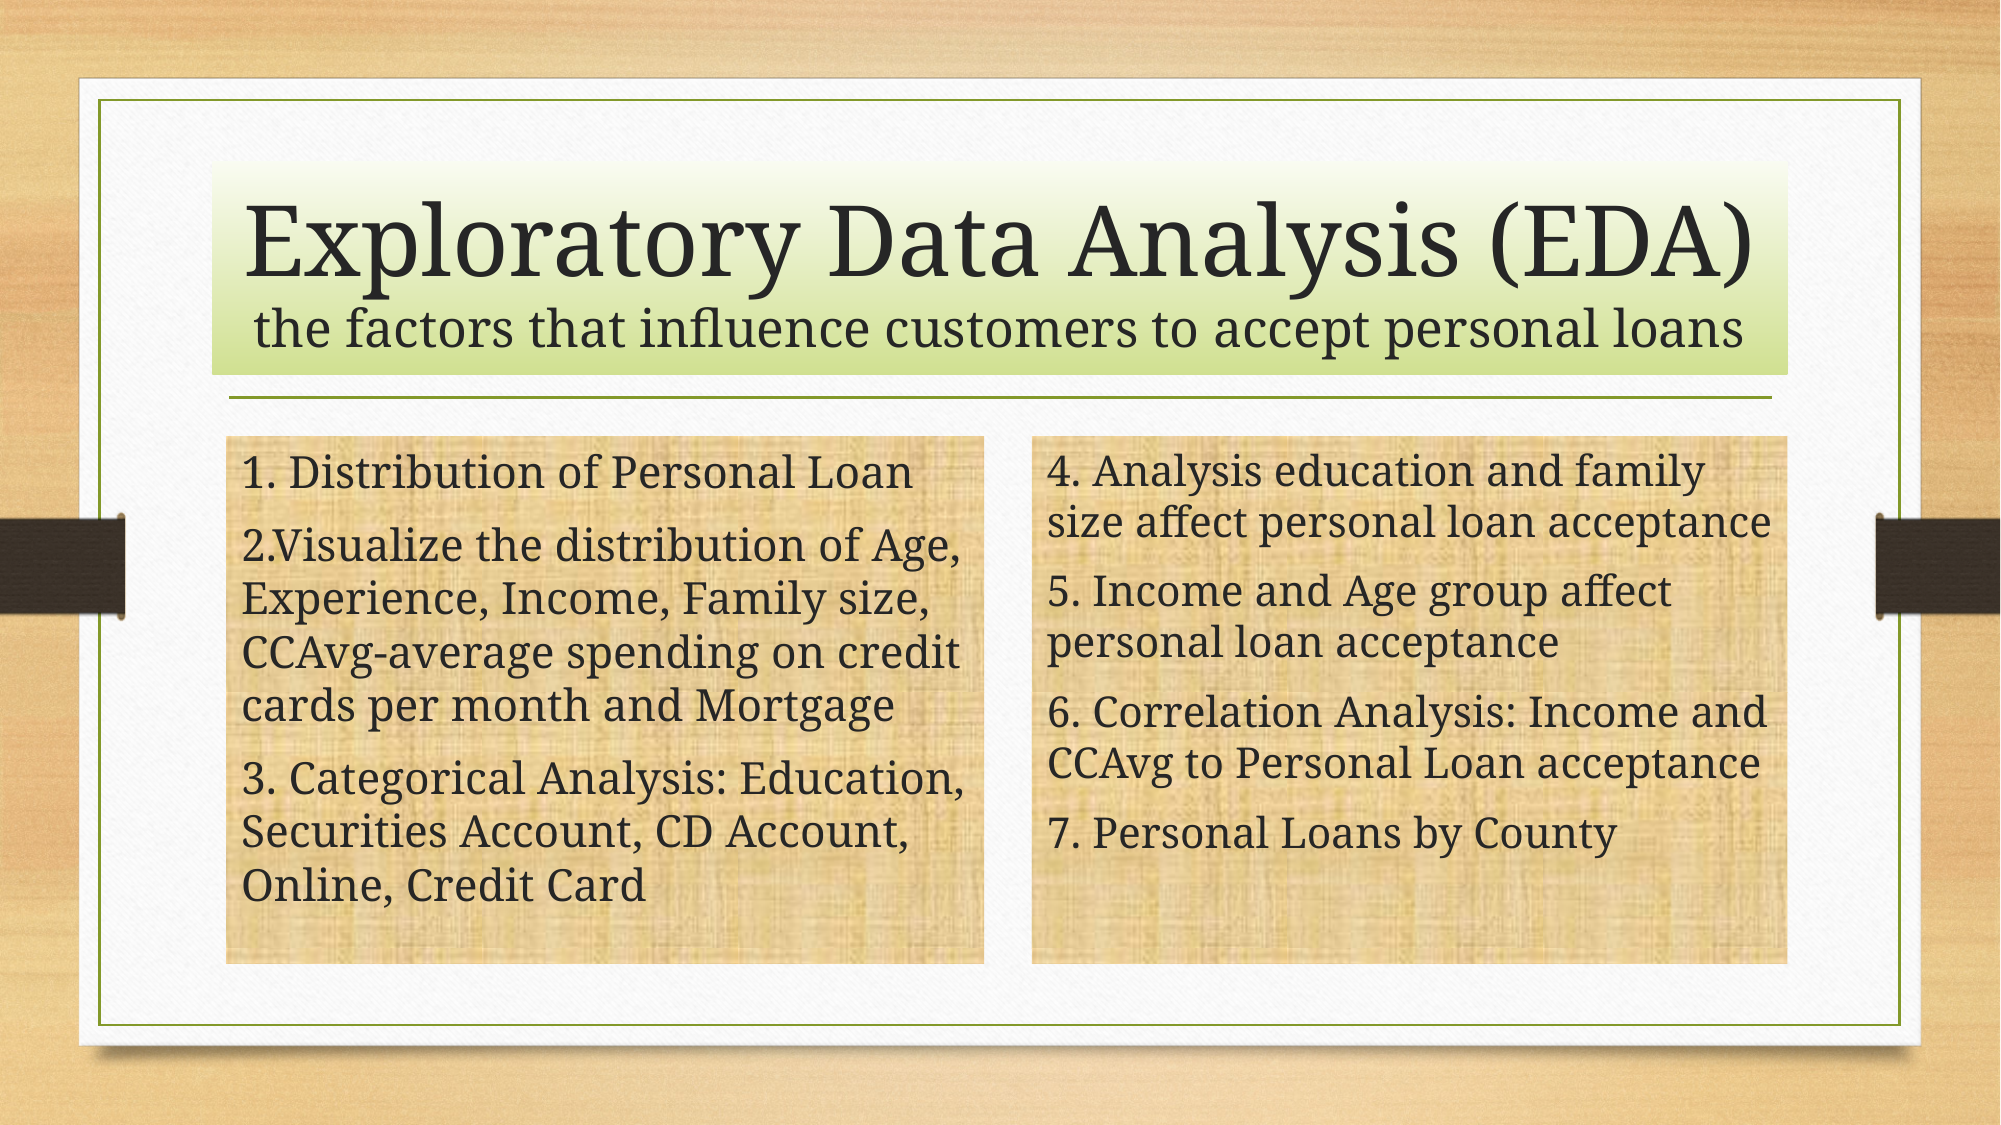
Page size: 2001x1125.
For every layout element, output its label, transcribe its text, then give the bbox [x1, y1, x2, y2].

list 4. Analysis education and family size affect personal loan acceptance 5. Income and Age group affect personal loan acceptance 6. Correlation Analysis: Income and CCAvg to Personal Loan acceptance 7. Personal Loans by County [1031, 436, 1788, 964]
picture [0, 0, 2001, 1125]
list 1. Distribution of Personal Loan 2.Visualize the distribution of Age, Experience, Income, Family size, CCAvg-average spending on credit cards per month and Mortgage 3. Categorical Analysis: Education, Securities Account, CD Account, Online, Credit Card [226, 436, 985, 964]
title Exploratory Data Analysis (EDA) the factors that influence customers to accept personal loans [212, 161, 1788, 375]
